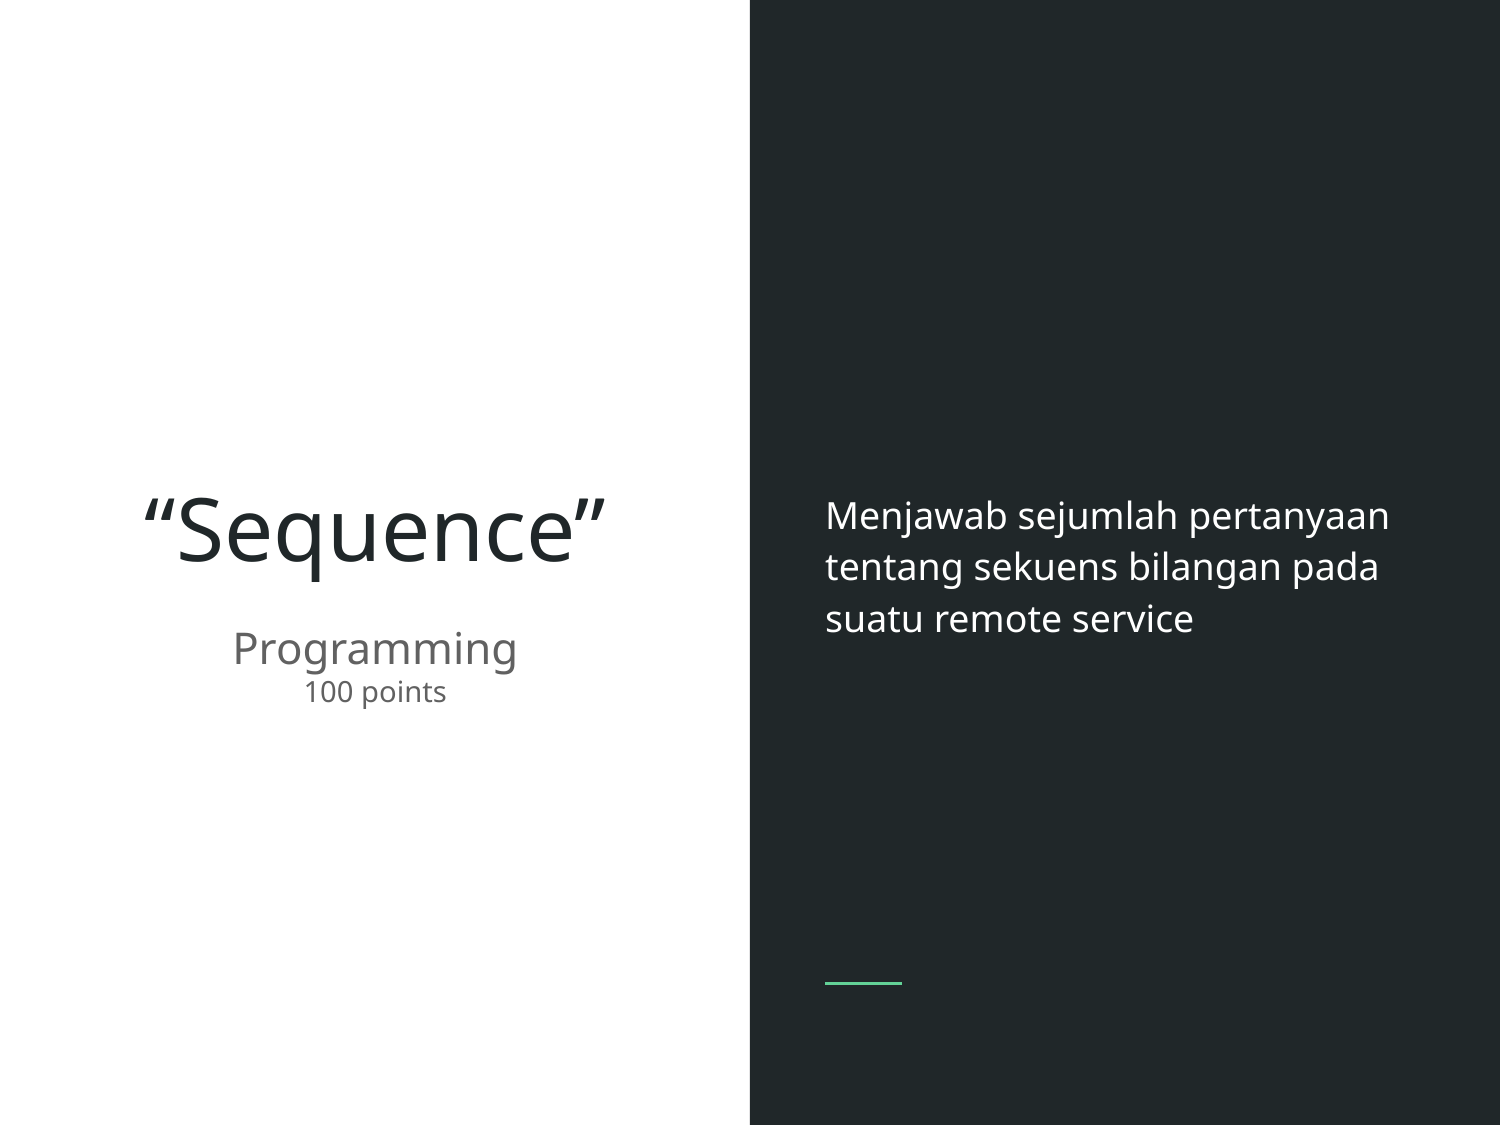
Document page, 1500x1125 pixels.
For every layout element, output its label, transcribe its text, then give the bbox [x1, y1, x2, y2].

title “Sequence” [43, 263, 708, 594]
list Menjawab sejumlah pertanyaan tentang sekuens bilangan pada suatu remote service [810, 158, 1440, 967]
subtitle Programming 100 points [43, 605, 708, 900]
